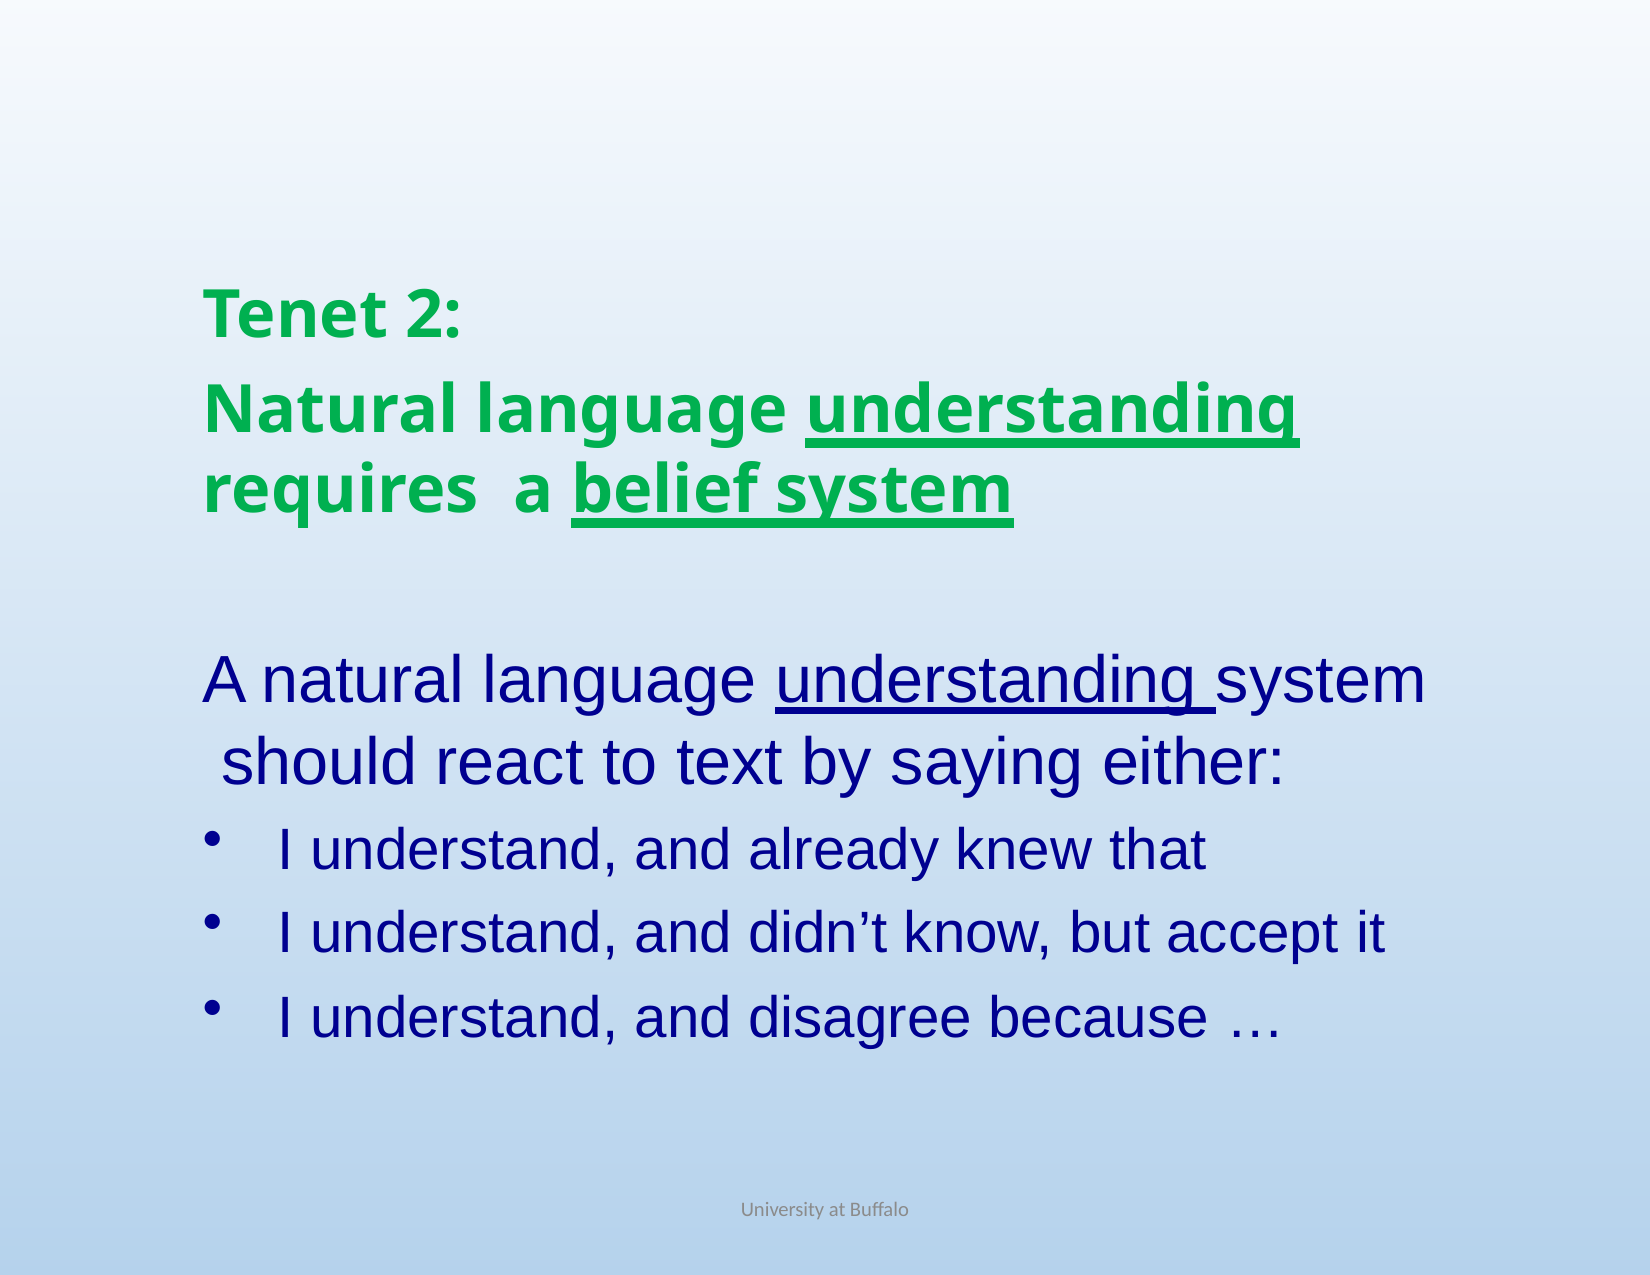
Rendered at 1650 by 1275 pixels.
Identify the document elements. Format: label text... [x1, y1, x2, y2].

text_box A natural language understanding system should react to text by saying either: I understand, and already knew that I understand, and didn’t know, but accept it I understand, and disagree because … [200, 634, 1436, 1050]
footer University at Buffalo [561, 1185, 1089, 1232]
title Tenet 2: Natural language understanding requires a belief system [200, 271, 1414, 527]
